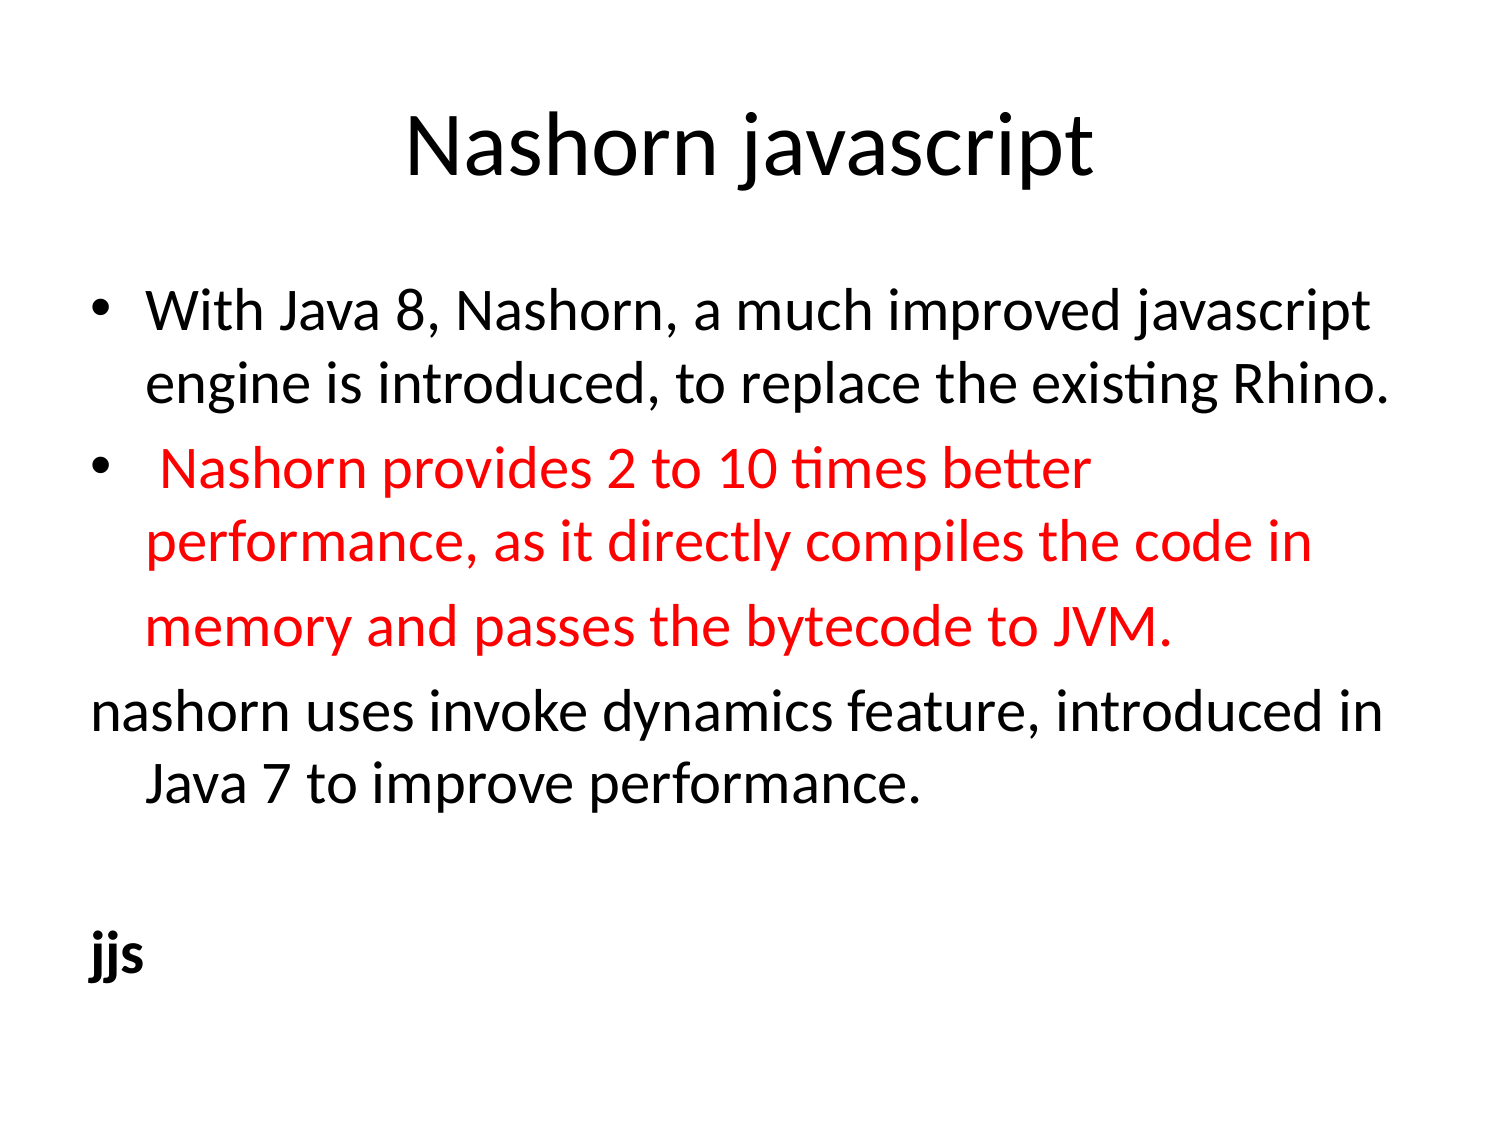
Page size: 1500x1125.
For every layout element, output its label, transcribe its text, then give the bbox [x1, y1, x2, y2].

title Nashorn javascript [75, 45, 1425, 233]
list With Java 8, Nashorn, a much improved javascript engine is introduced, to replace the existing Rhino. Nashorn provides 2 to 10 times better performance, as it directly compiles the code in memory and passes the bytecode to JVM. nashorn uses invoke dynamics feature, introduced in Java 7 to improve performance. jjs [75, 262, 1425, 1005]
